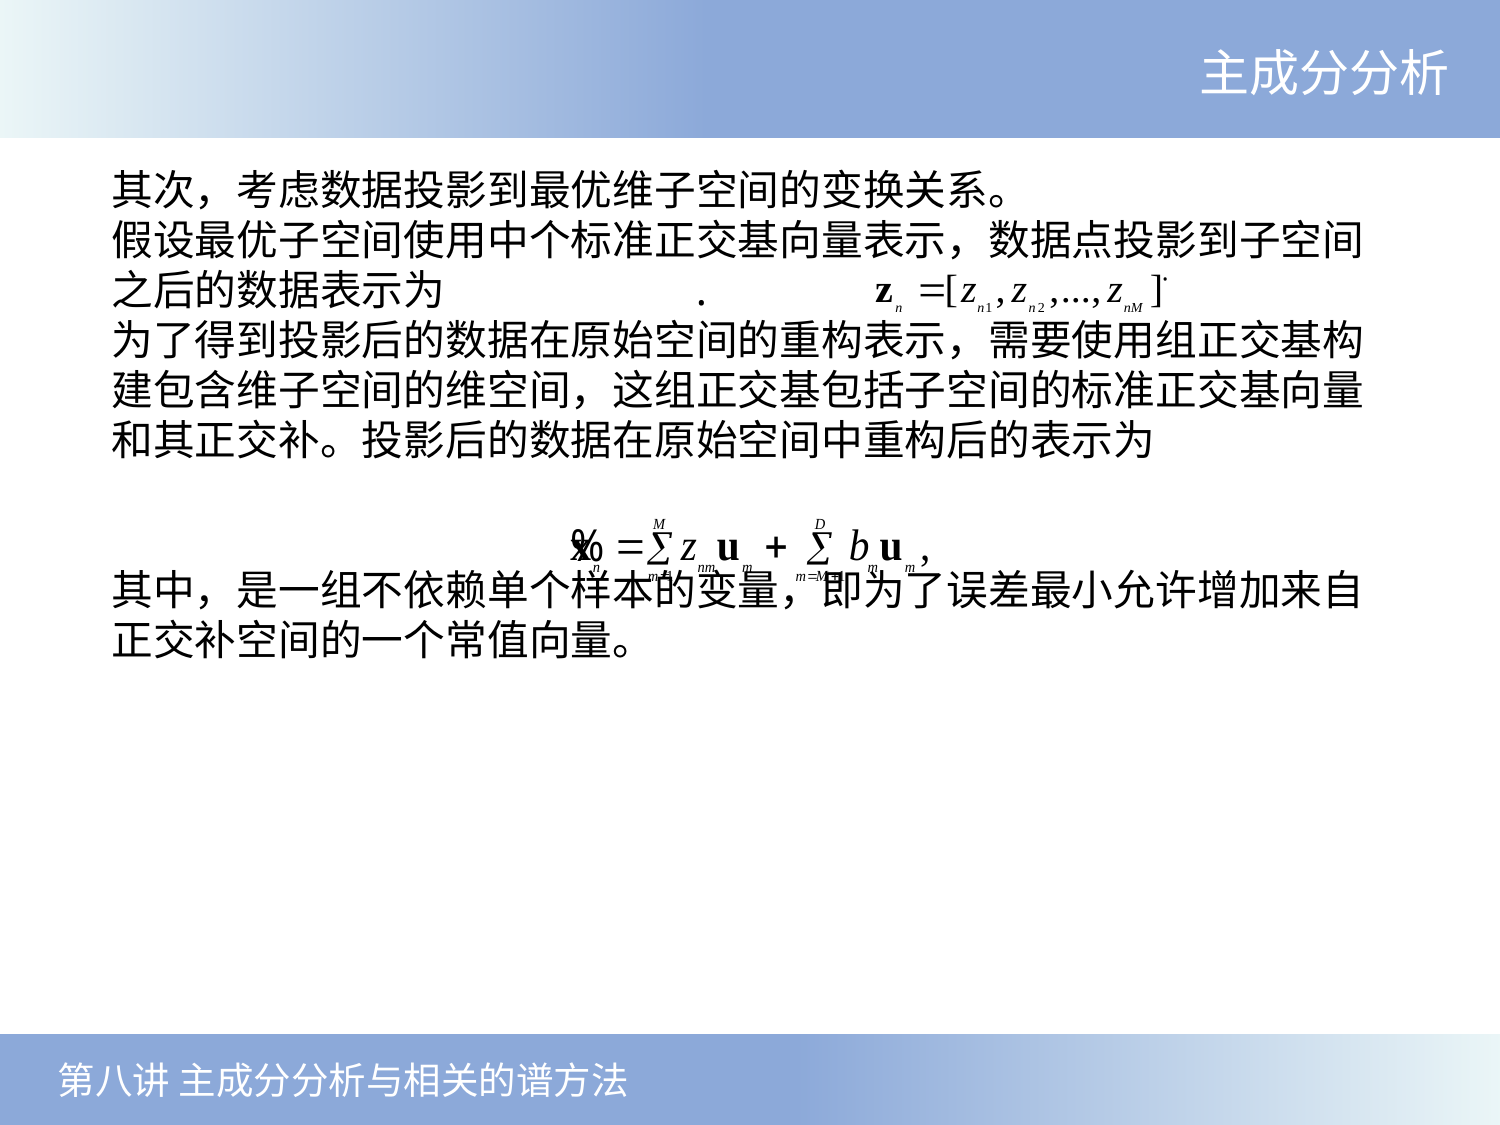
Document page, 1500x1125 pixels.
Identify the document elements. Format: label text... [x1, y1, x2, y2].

text_box 主成分分析 [1178, 18, 1471, 125]
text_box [871, 266, 1179, 318]
text_box [0, 1, 1500, 138]
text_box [566, 512, 933, 588]
text_box 第八讲 主成分分析与相关的谱方法 [0, 1034, 1500, 1125]
